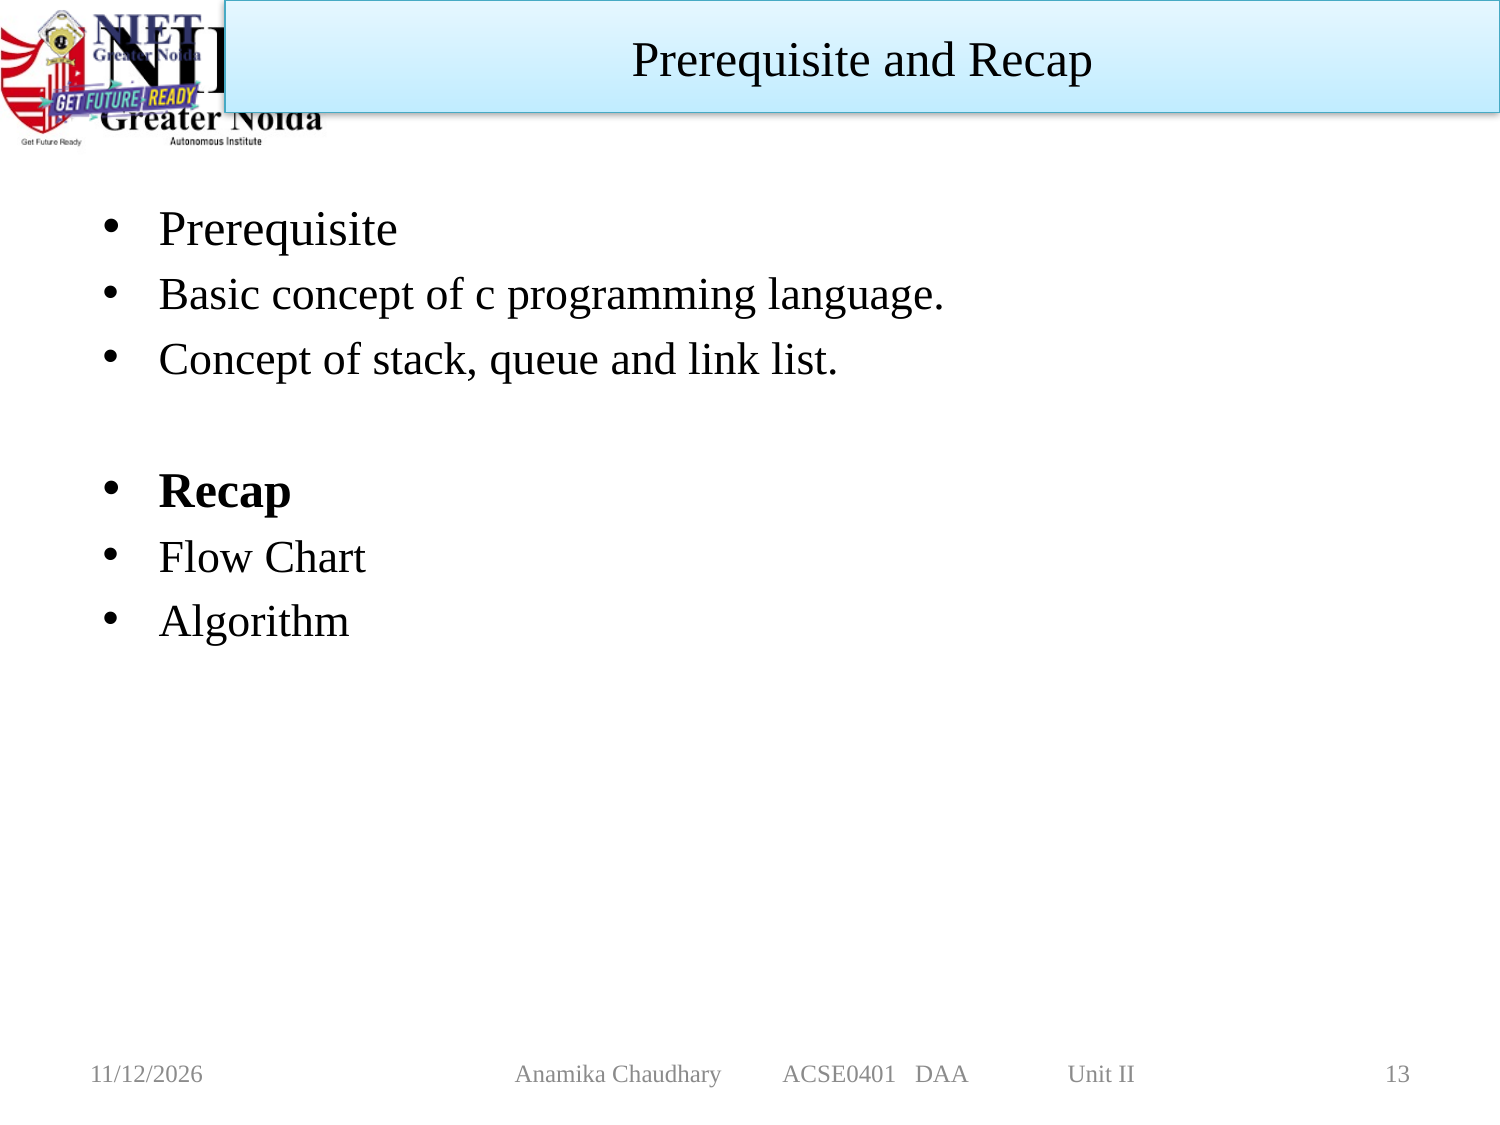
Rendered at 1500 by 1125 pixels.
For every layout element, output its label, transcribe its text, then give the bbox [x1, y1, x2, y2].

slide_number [75, 1042, 412, 1103]
slide_number 13 [1074, 1042, 1425, 1103]
footer Anamika Chaudhary ACSE0401 DAA Unit II [412, 1042, 1074, 1103]
picture [0, 0, 332, 175]
list Prerequisite Basic concept of c programming language. Concept of stack, queue and link list. Recap Flow Chart Algorithm [87, 187, 1438, 930]
text_box Prerequisite and Recap [238, 0, 1500, 113]
